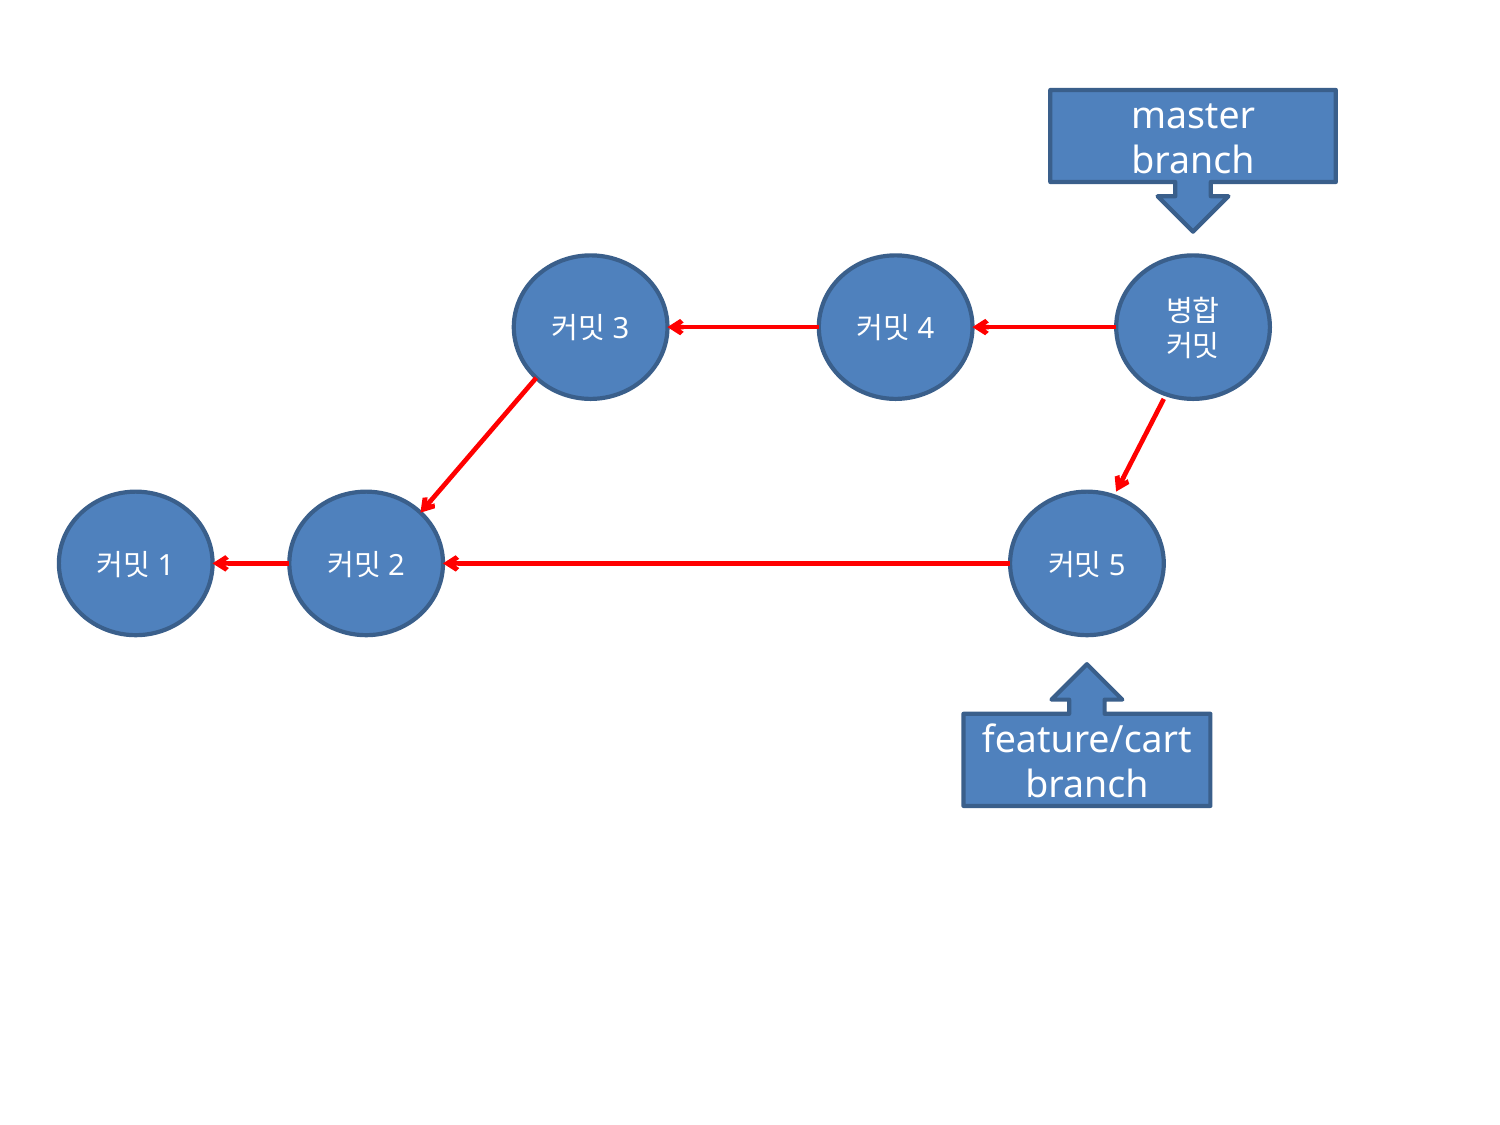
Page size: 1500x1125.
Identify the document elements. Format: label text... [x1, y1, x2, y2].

text_box 커밋5 [1008, 489, 1166, 638]
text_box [420, 377, 537, 513]
text_box 커밋3 [511, 253, 670, 402]
text_box master branch [1048, 87, 1338, 234]
text_box 커밋4 [816, 253, 975, 402]
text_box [1115, 398, 1164, 492]
text_box 커밋2 [287, 489, 446, 638]
text_box 병합커밋 [1114, 253, 1273, 402]
text_box 커밋1 [56, 489, 215, 638]
text_box feature/cart branch [961, 662, 1213, 809]
